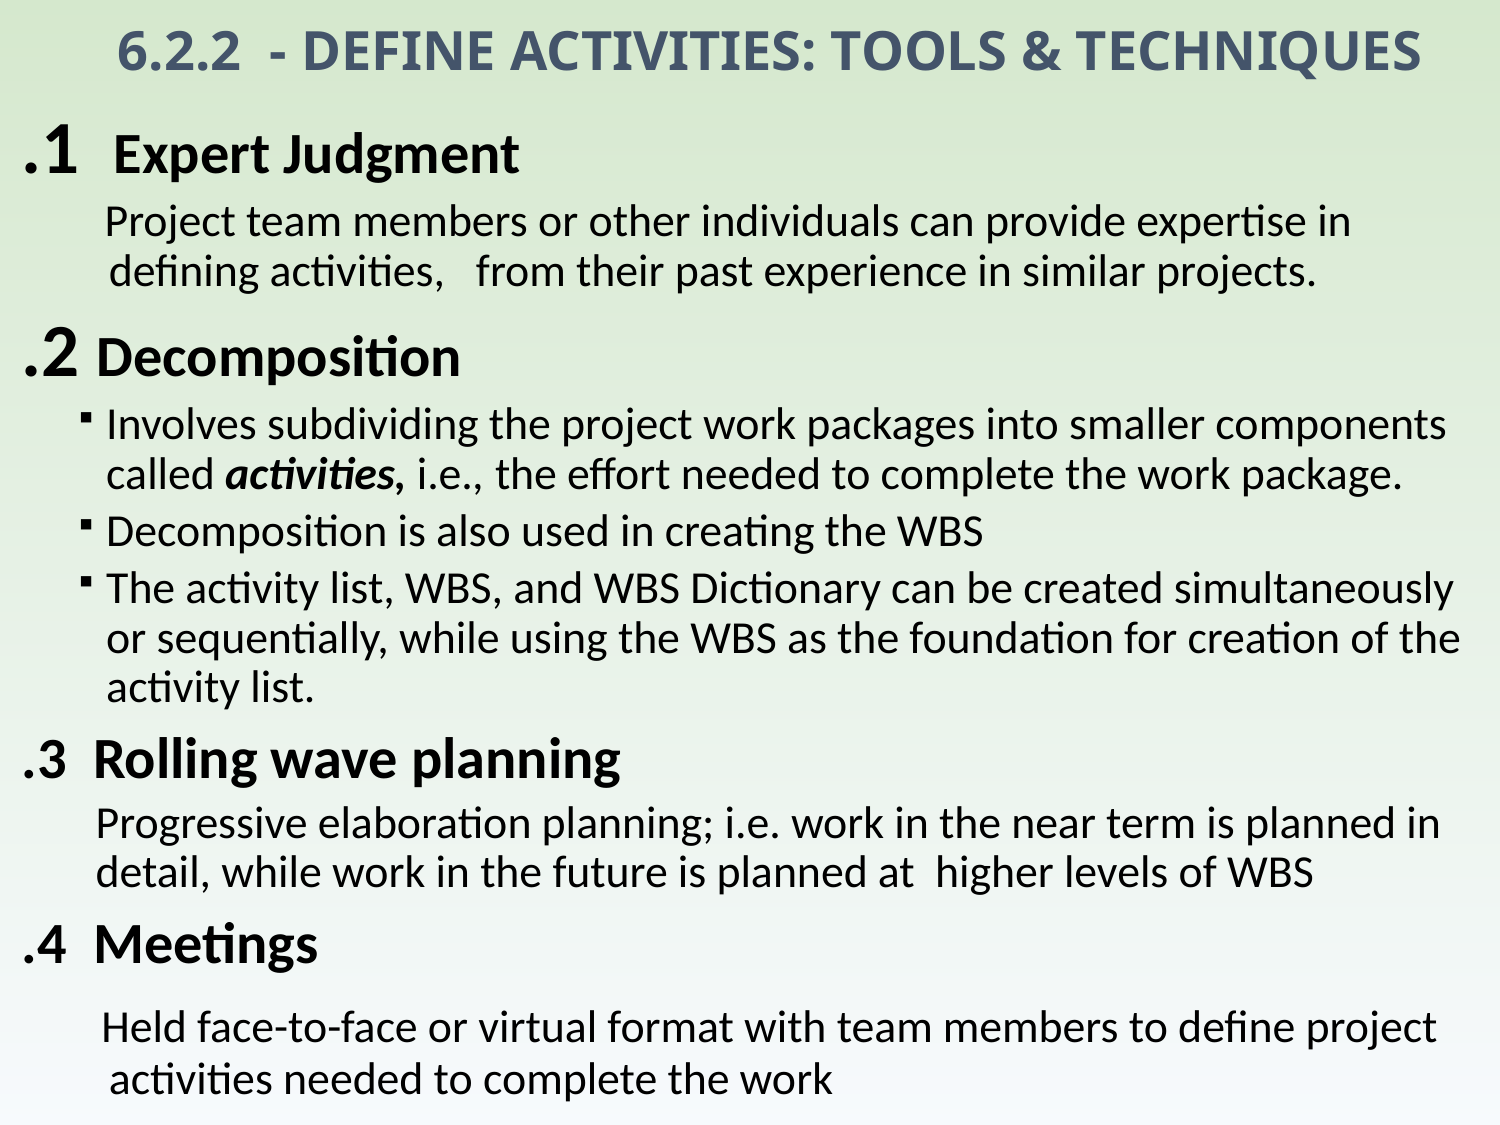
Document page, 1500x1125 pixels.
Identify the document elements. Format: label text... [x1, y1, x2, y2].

text_box 6.2.2 - Define ACTIVITIES: TOOLS & TECHNIQUES [103, 0, 1500, 118]
list .1 Expert Judgment Project team members or other individuals can provide expertise in defining activities, from their past experience in similar projects. .2 Decomposition Involves subdividing the project work packages into smaller components called activities, i.e., the effort needed to complete the work package. Decomposition is also used in creating the WBS The activity list, WBS, and WBS Dictionary can be created simultaneously or sequentially, while using the WBS as the foundation for creation of the activity list. .3 Rolling wave planning Progressive elaboration planning; i.e. work in the near term is planned in detail, while work in the future is planned at higher levels of WBS .4 Meetings Held face-to-face or virtual format with team members to define project activities needed to complete the work [6, 100, 1495, 1125]
